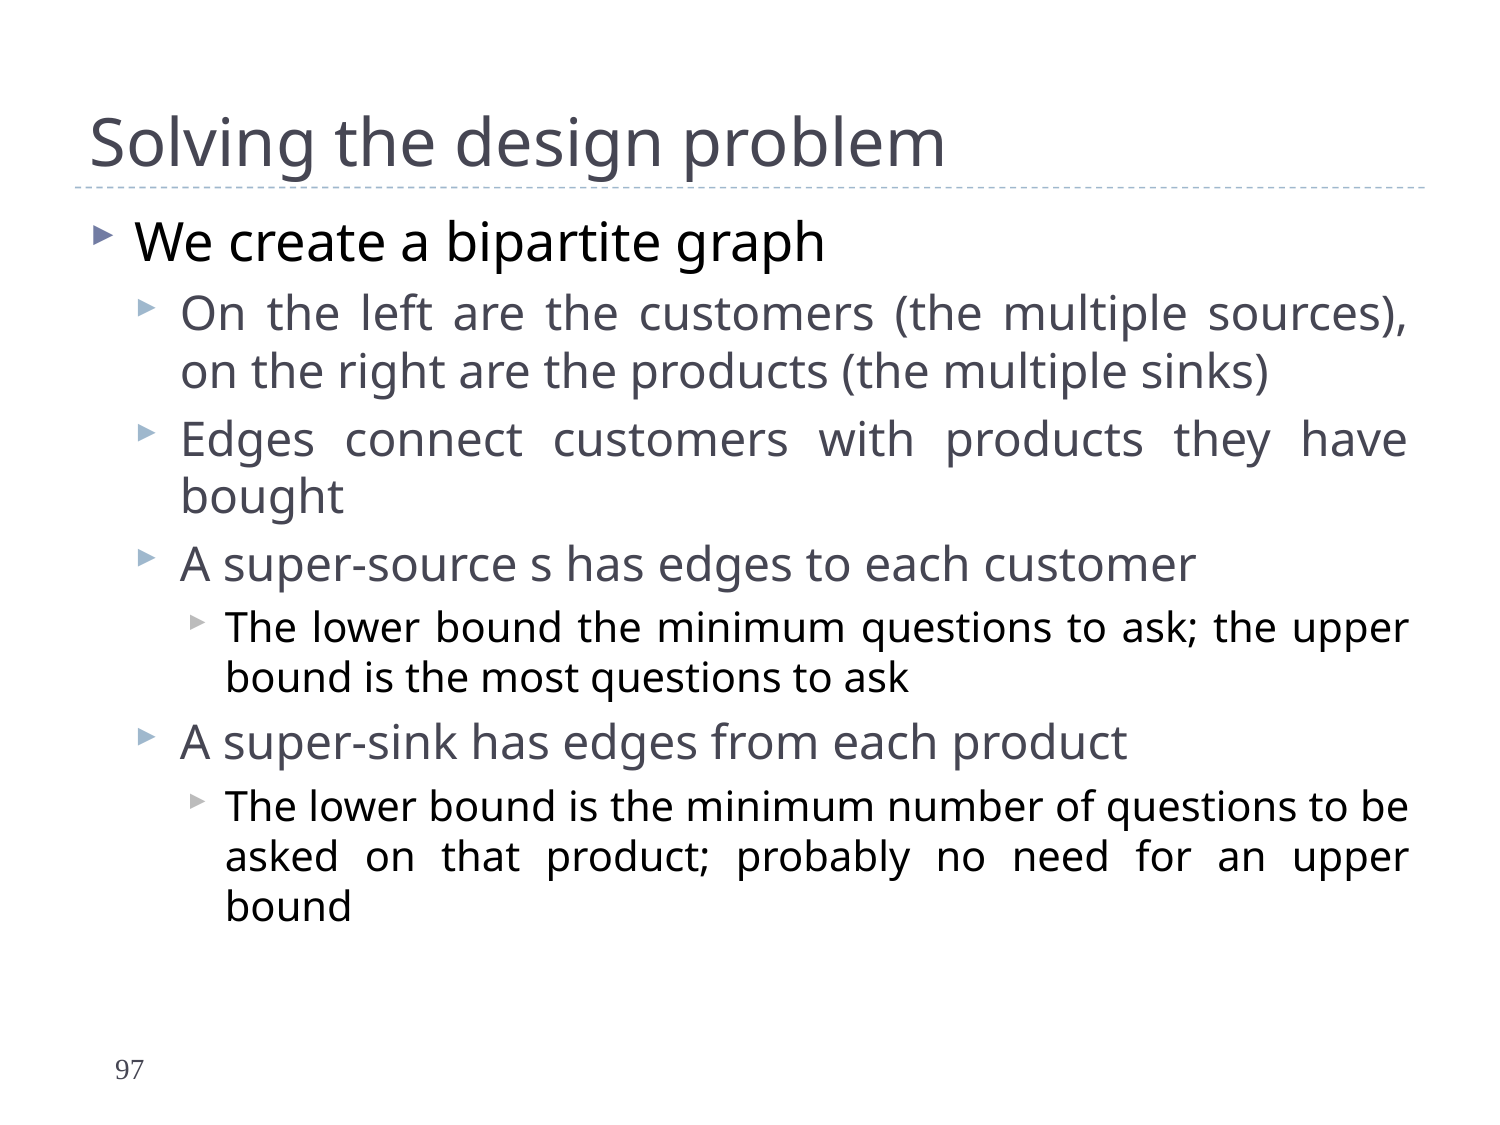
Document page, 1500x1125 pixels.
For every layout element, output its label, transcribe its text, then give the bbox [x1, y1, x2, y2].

title Solving the design problem [75, 24, 1425, 188]
slide_number 97 [100, 1042, 426, 1103]
list We create a bipartite graph On the left are the customers (the multiple sources), on the right are the products (the multiple sinks) Edges connect customers with products they have bought A super-source s has edges to each customer The lower bound the minimum questions to ask; the upper bound is the most questions to ask A super-sink has edges from each product The lower bound is the minimum number of questions to be asked on that product; probably no need for an upper bound [75, 200, 1425, 1010]
